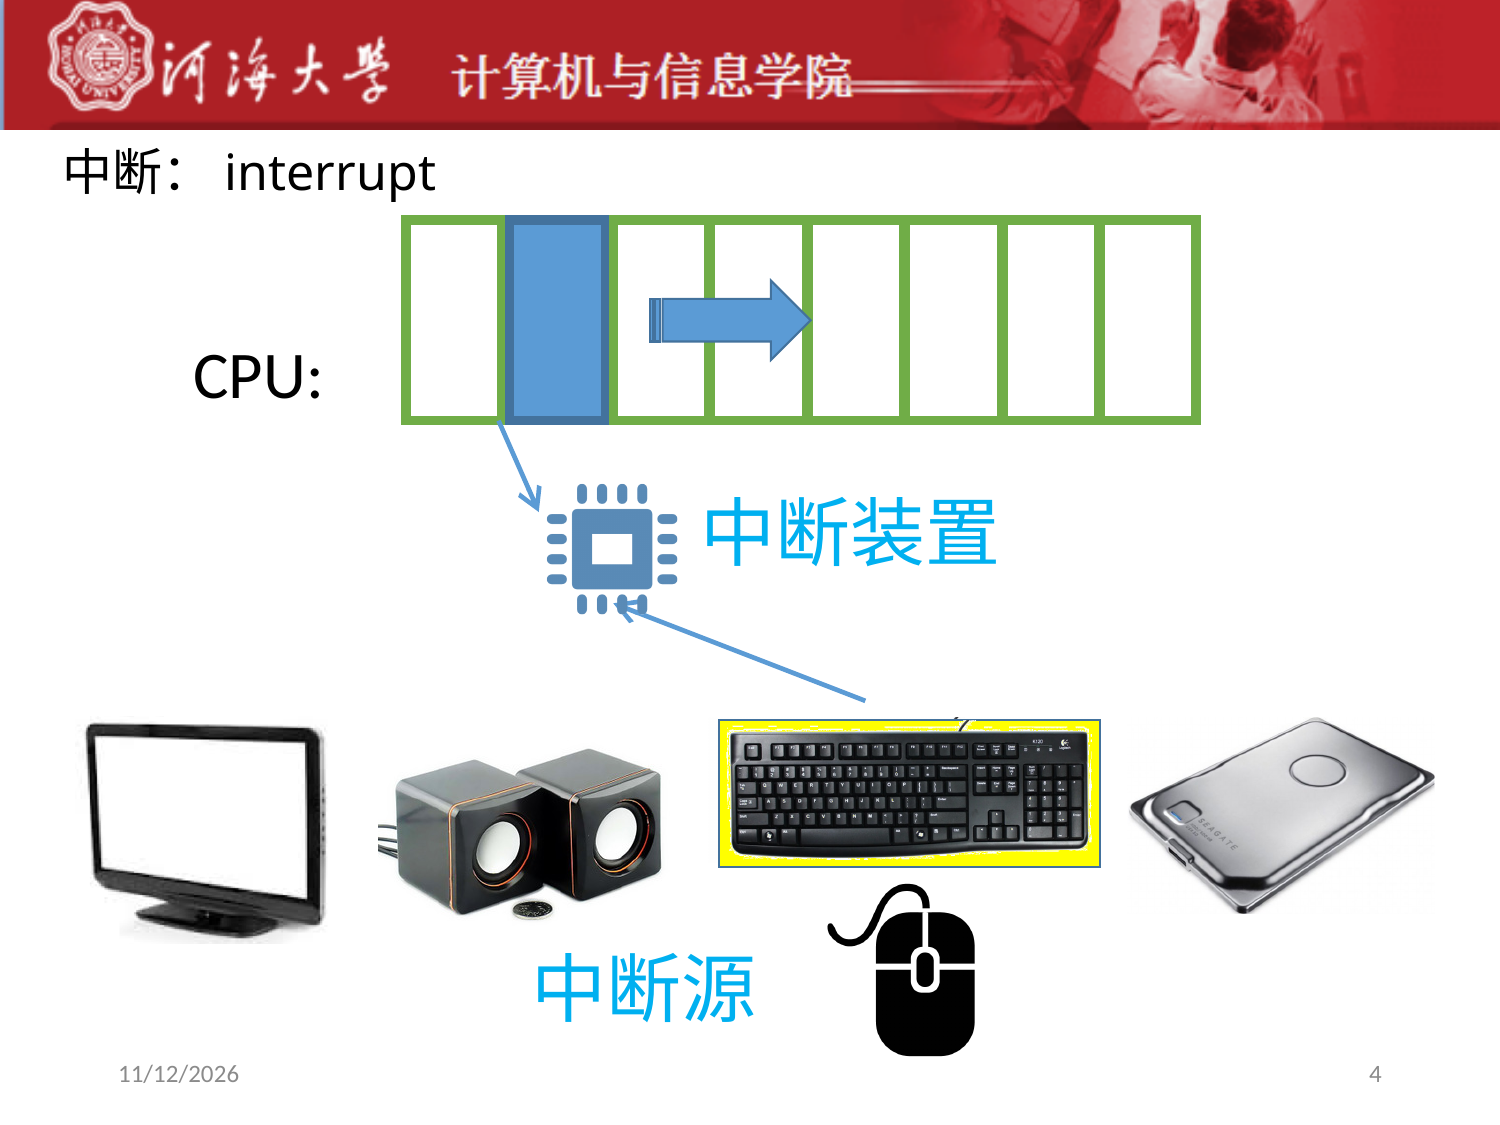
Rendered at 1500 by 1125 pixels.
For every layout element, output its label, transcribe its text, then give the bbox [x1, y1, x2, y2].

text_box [498, 420, 539, 513]
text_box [719, 719, 1101, 867]
text_box [405, 219, 503, 422]
text_box [1002, 219, 1099, 422]
picture [708, 717, 1090, 864]
picture [806, 876, 992, 1062]
text_box [649, 278, 813, 363]
picture [377, 677, 683, 983]
text_box [612, 219, 710, 422]
text_box 中断源 [516, 933, 774, 1039]
picture [538, 475, 686, 623]
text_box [613, 603, 866, 701]
picture [572, 972, 592, 983]
slide_number 4 [1059, 1042, 1397, 1103]
text_box [905, 219, 1002, 422]
picture [544, 972, 565, 983]
picture [64, 716, 357, 945]
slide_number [103, 1042, 441, 1103]
text_box 中断：interrupt [47, 133, 452, 209]
text_box [509, 219, 607, 422]
text_box [710, 219, 807, 314]
text_box CPU: [178, 324, 340, 420]
picture [0, 0, 1500, 130]
text_box [710, 327, 807, 422]
text_box [1099, 219, 1197, 422]
picture [1127, 717, 1435, 914]
text_box 中断装置 [686, 478, 1058, 583]
text_box [807, 219, 905, 422]
